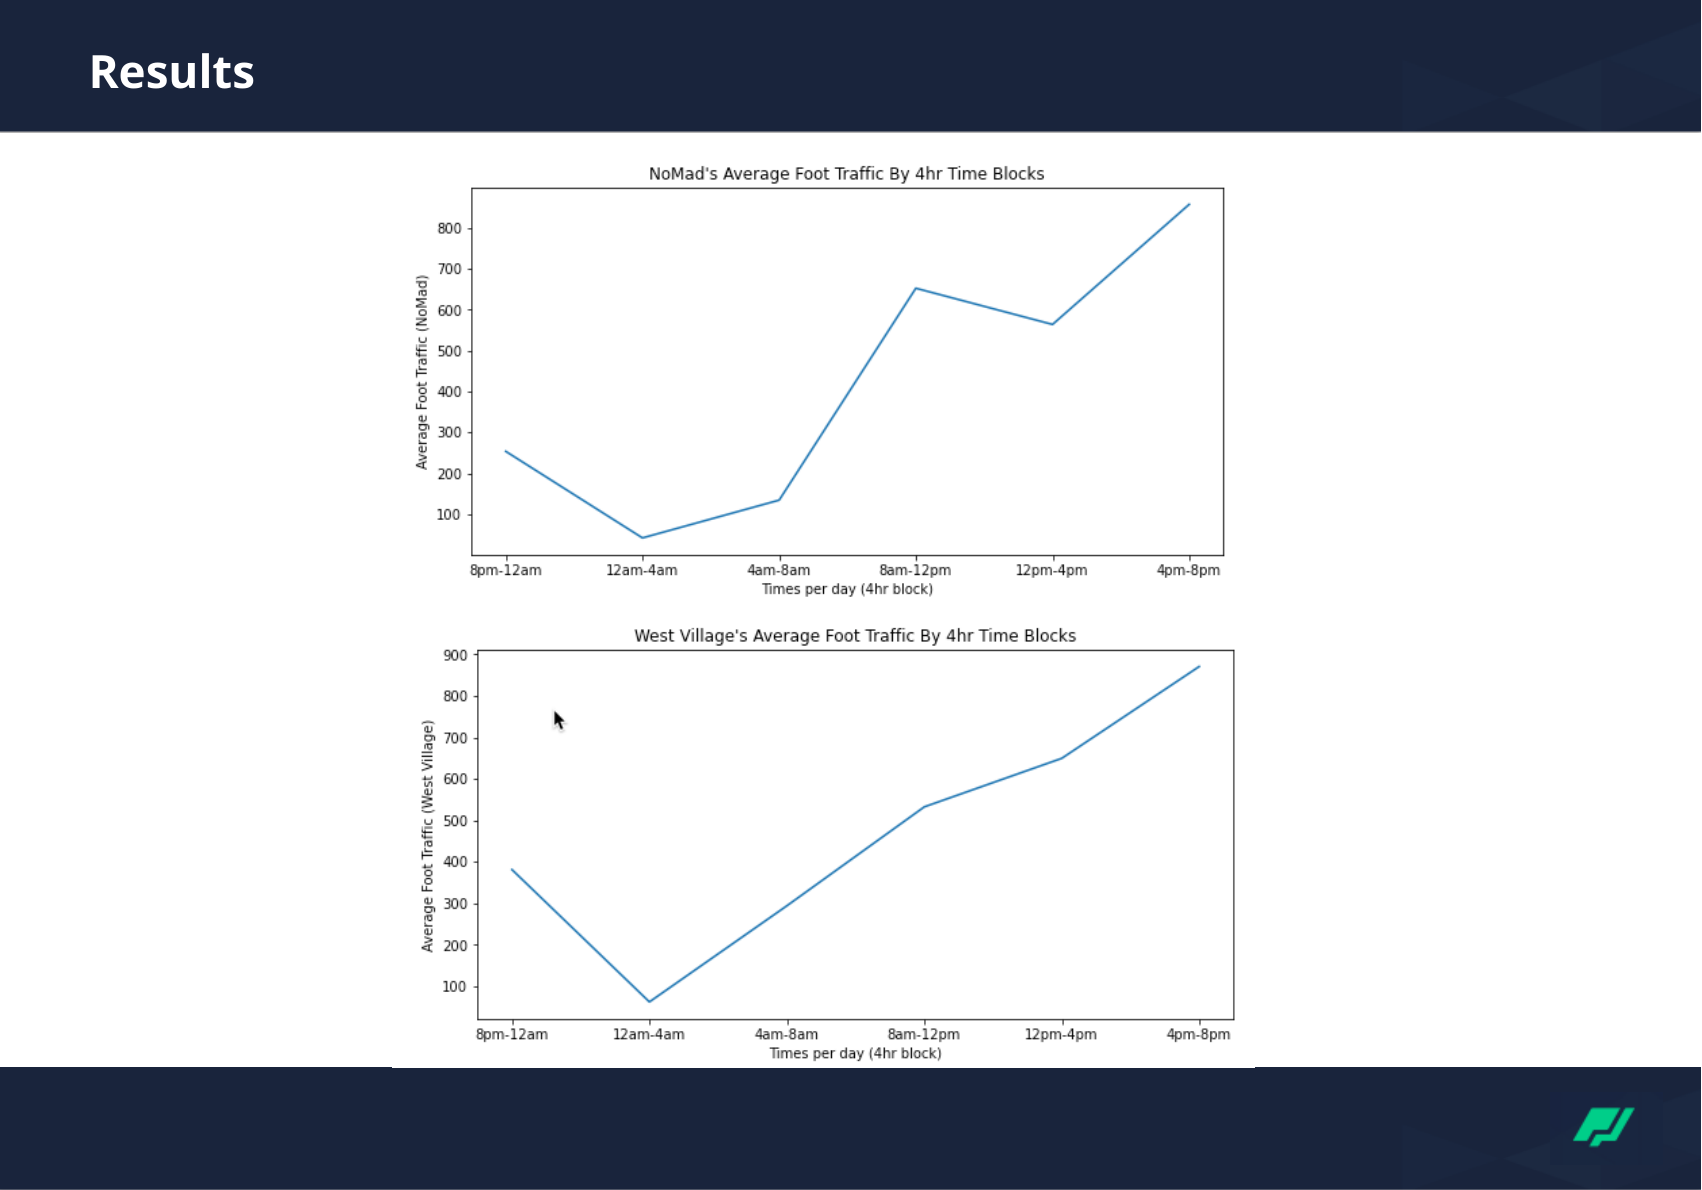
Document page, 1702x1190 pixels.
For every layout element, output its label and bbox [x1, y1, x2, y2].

text_box [238, 144, 1504, 359]
picture [392, 616, 1255, 1068]
picture [404, 146, 1242, 605]
picture [0, 0, 1701, 133]
text_box [0, 1067, 1701, 1190]
